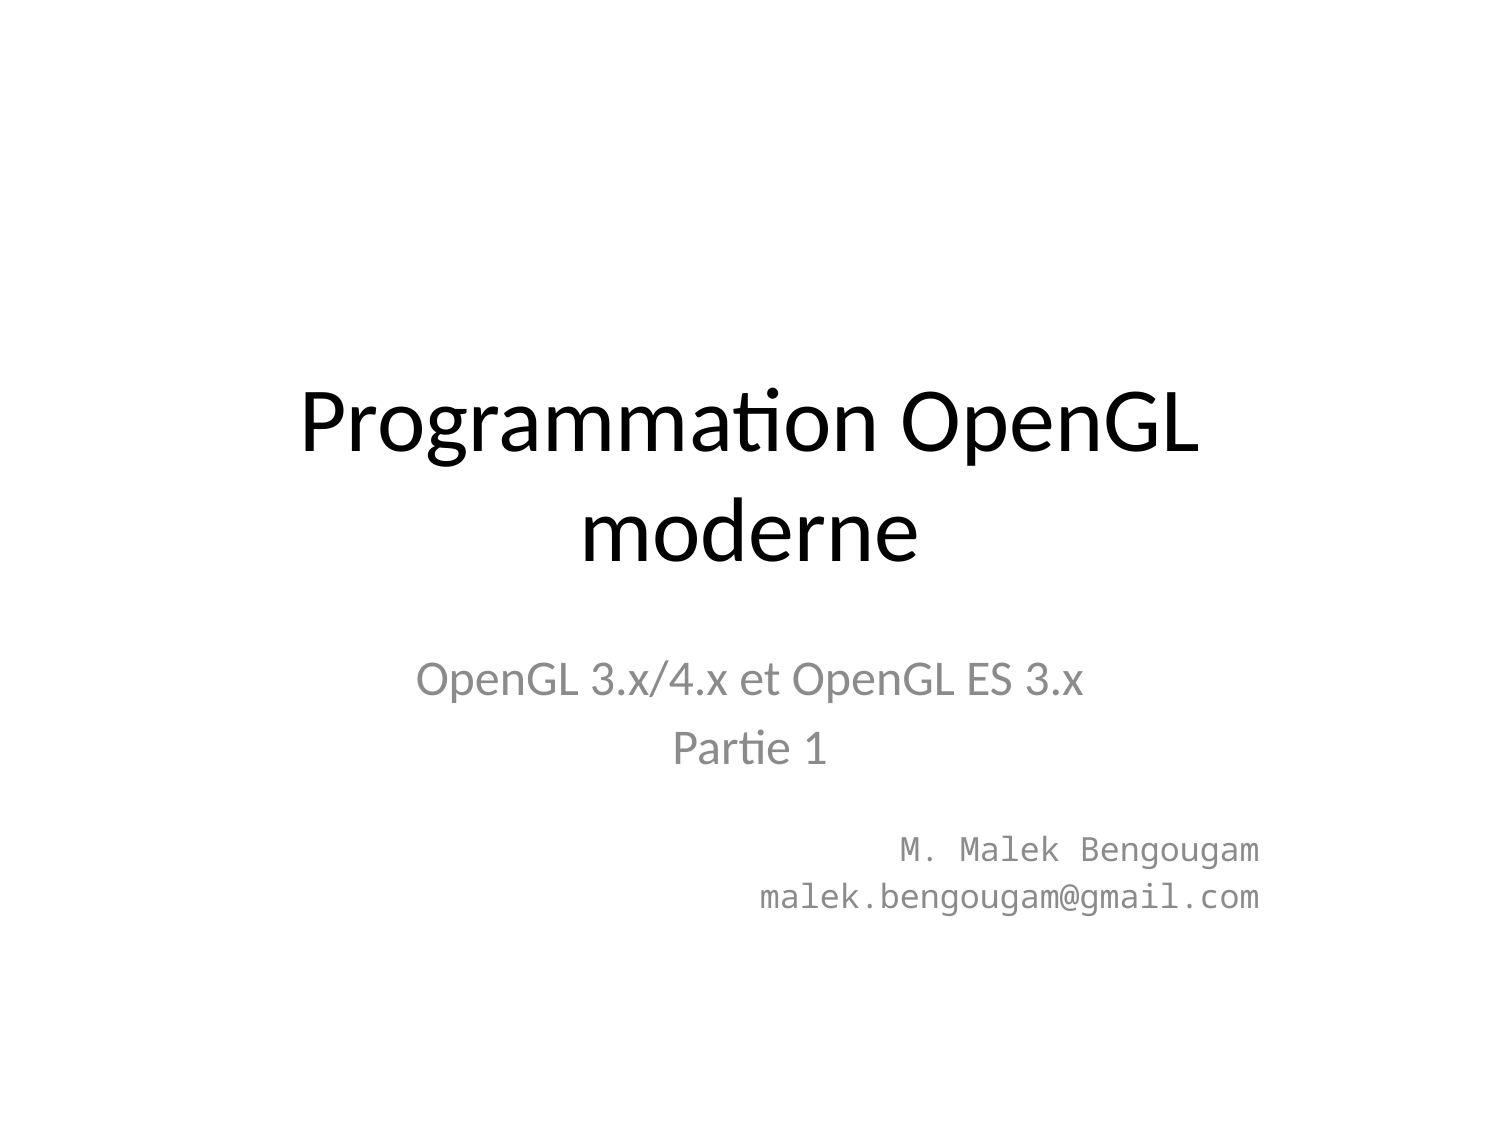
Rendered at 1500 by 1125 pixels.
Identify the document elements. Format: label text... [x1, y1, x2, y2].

title Programmation OpenGL moderne [112, 349, 1388, 591]
subtitle OpenGL 3.x/4.x et OpenGL ES 3.x Partie 1 M. Malek Bengougam malek.bengougam@gmail.com [225, 637, 1275, 925]
